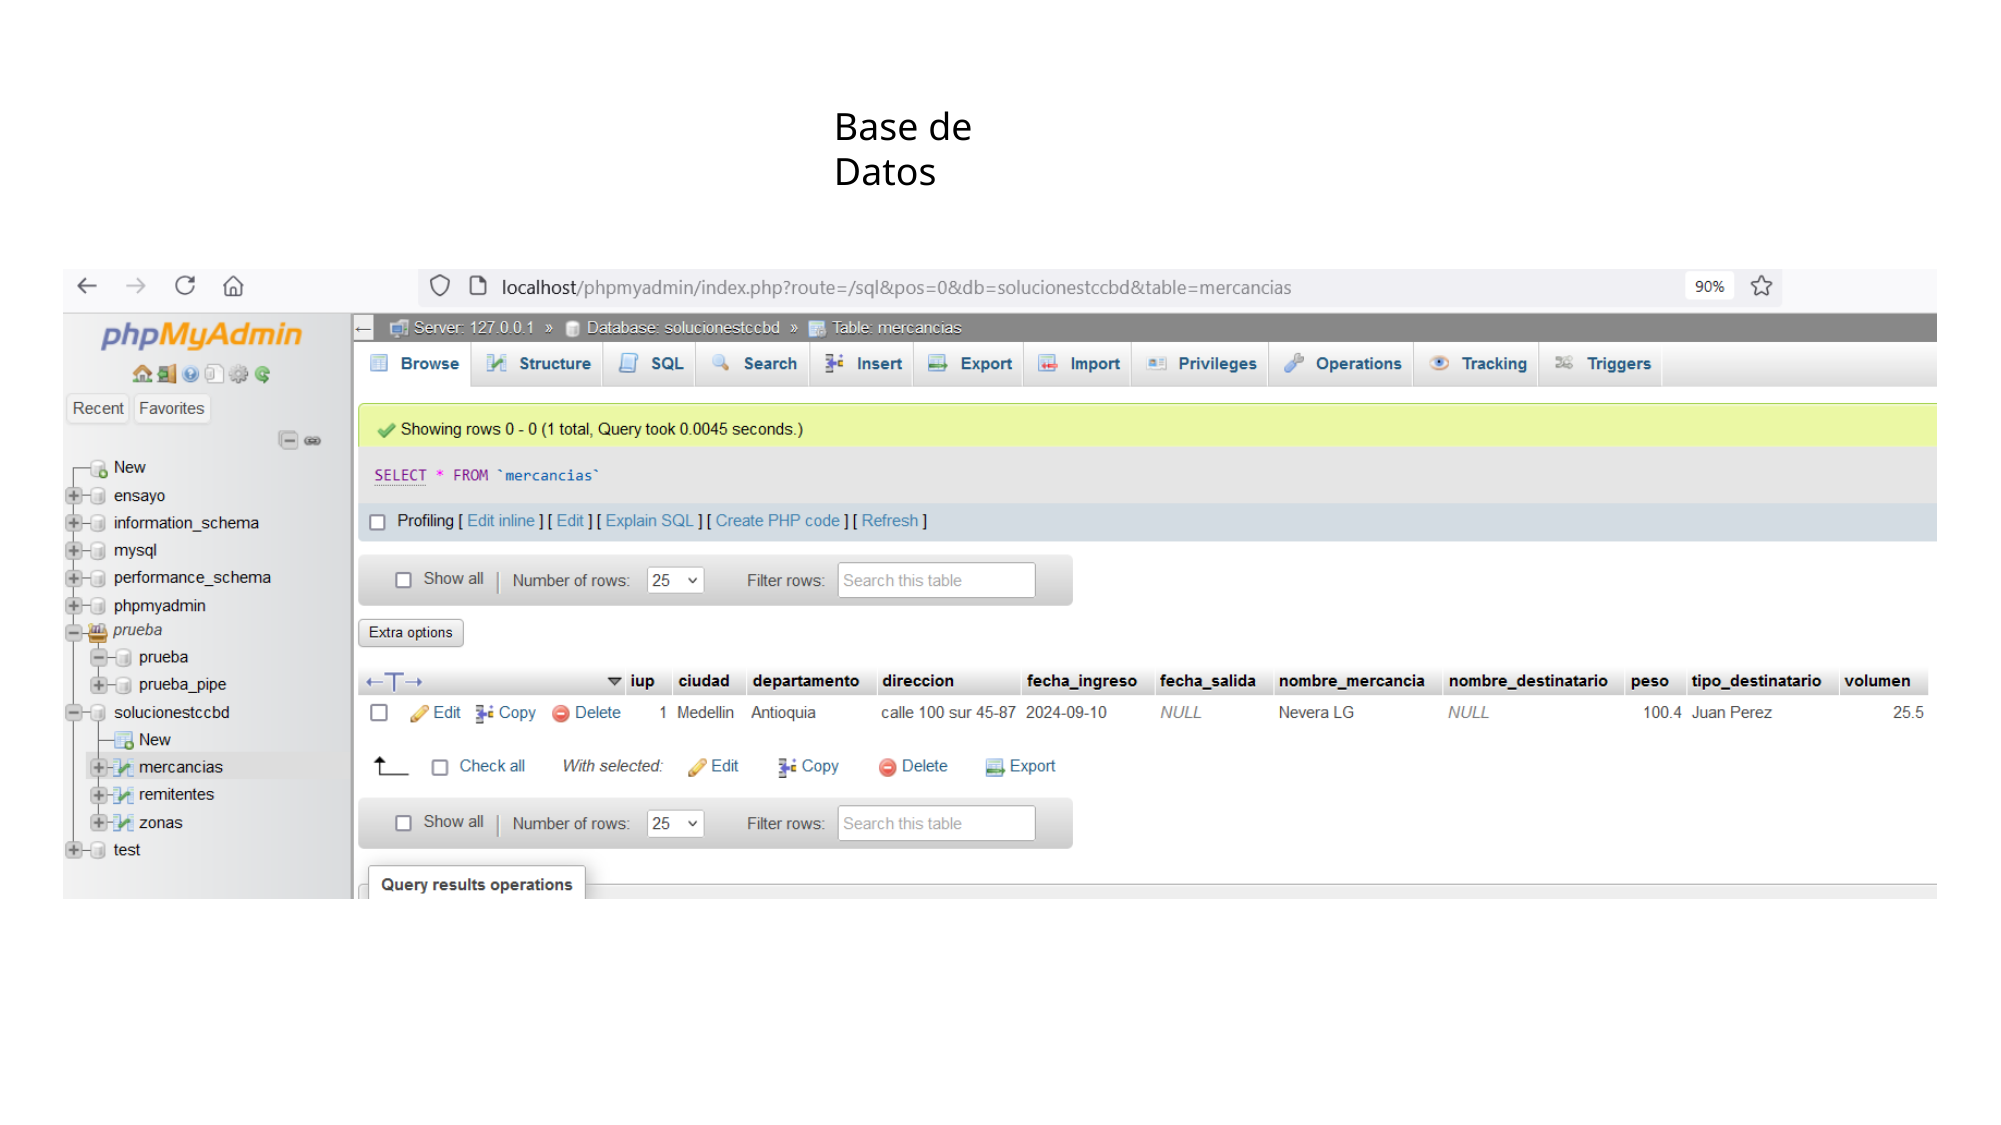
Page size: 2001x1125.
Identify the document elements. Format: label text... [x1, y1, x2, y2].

text_box Base de Datos [819, 95, 1097, 200]
picture [63, 268, 1937, 899]
